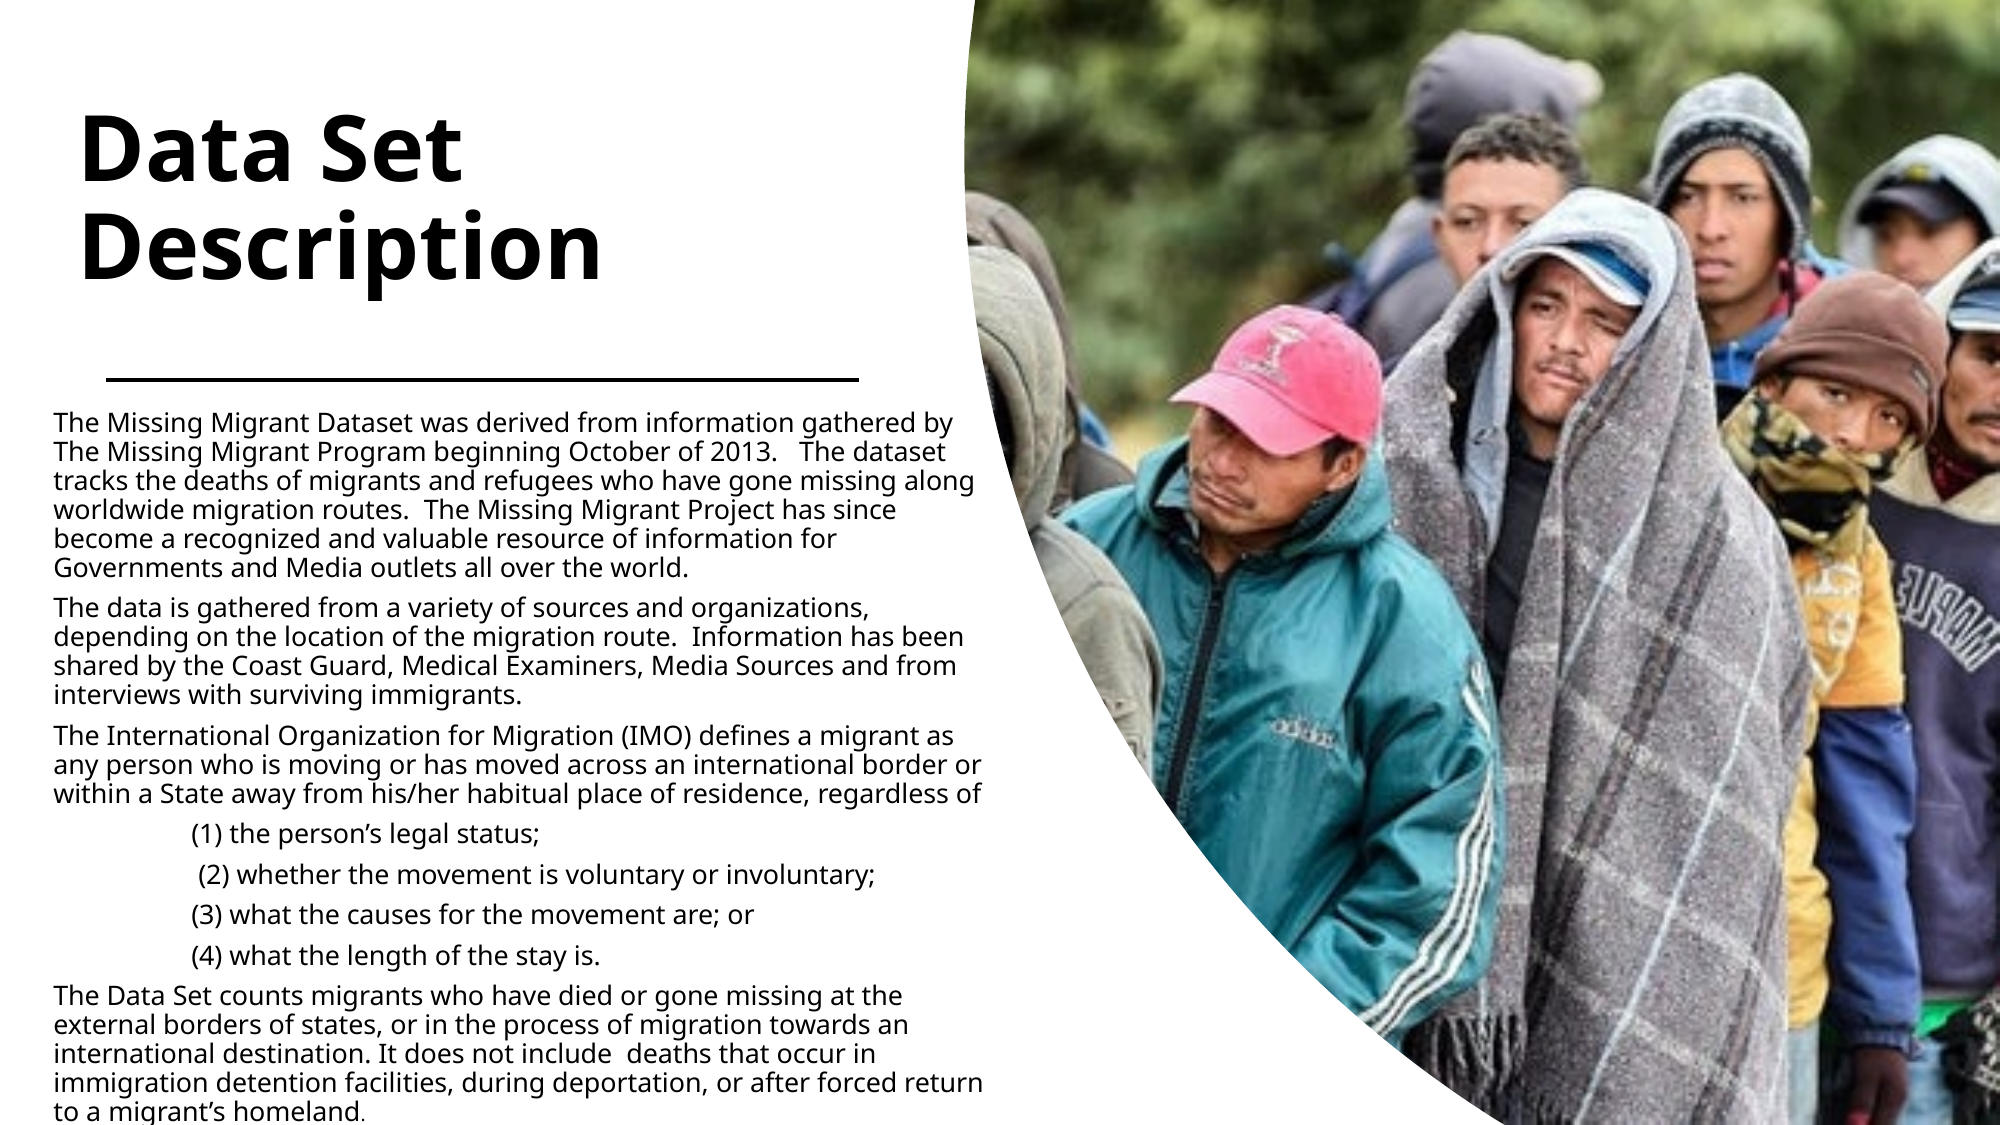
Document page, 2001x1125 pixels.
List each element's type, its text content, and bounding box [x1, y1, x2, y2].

picture [964, 0, 2000, 1125]
text_box The Missing Migrant Dataset was derived from information gathered by The Missing Migrant Program beginning October of 2013. The dataset tracks the deaths of migrants and refugees who have gone missing along worldwide migration routes. The Missing Migrant Project has since become a recognized and valuable resource of information for Governments and Media outlets all over the world. The data is gathered from a variety of sources and organizations, depending on the location of the migration route. Information has been shared by the Coast Guard, Medical Examiners, Media Sources and from interviews with surviving immigrants. The International Organization for Migration (IMO) defines a migrant as any person who is moving or has moved across an international border or within a State away from his/her habitual place of residence, regardless of (1) the person’s legal status; (2) whether the movement is voluntary or involuntary; (3) what the causes for the movement are; or (4) what the length of the stay is. The Data Set counts migrants who have died or gone missing at the external borders of states, or in the process of migration towards an international destination. It does not include deaths that occur in immigration detention facilities, during deportation, or after forced return to a migrant’s homeland. [38, 401, 964, 1125]
title Data Set Description [62, 62, 903, 340]
